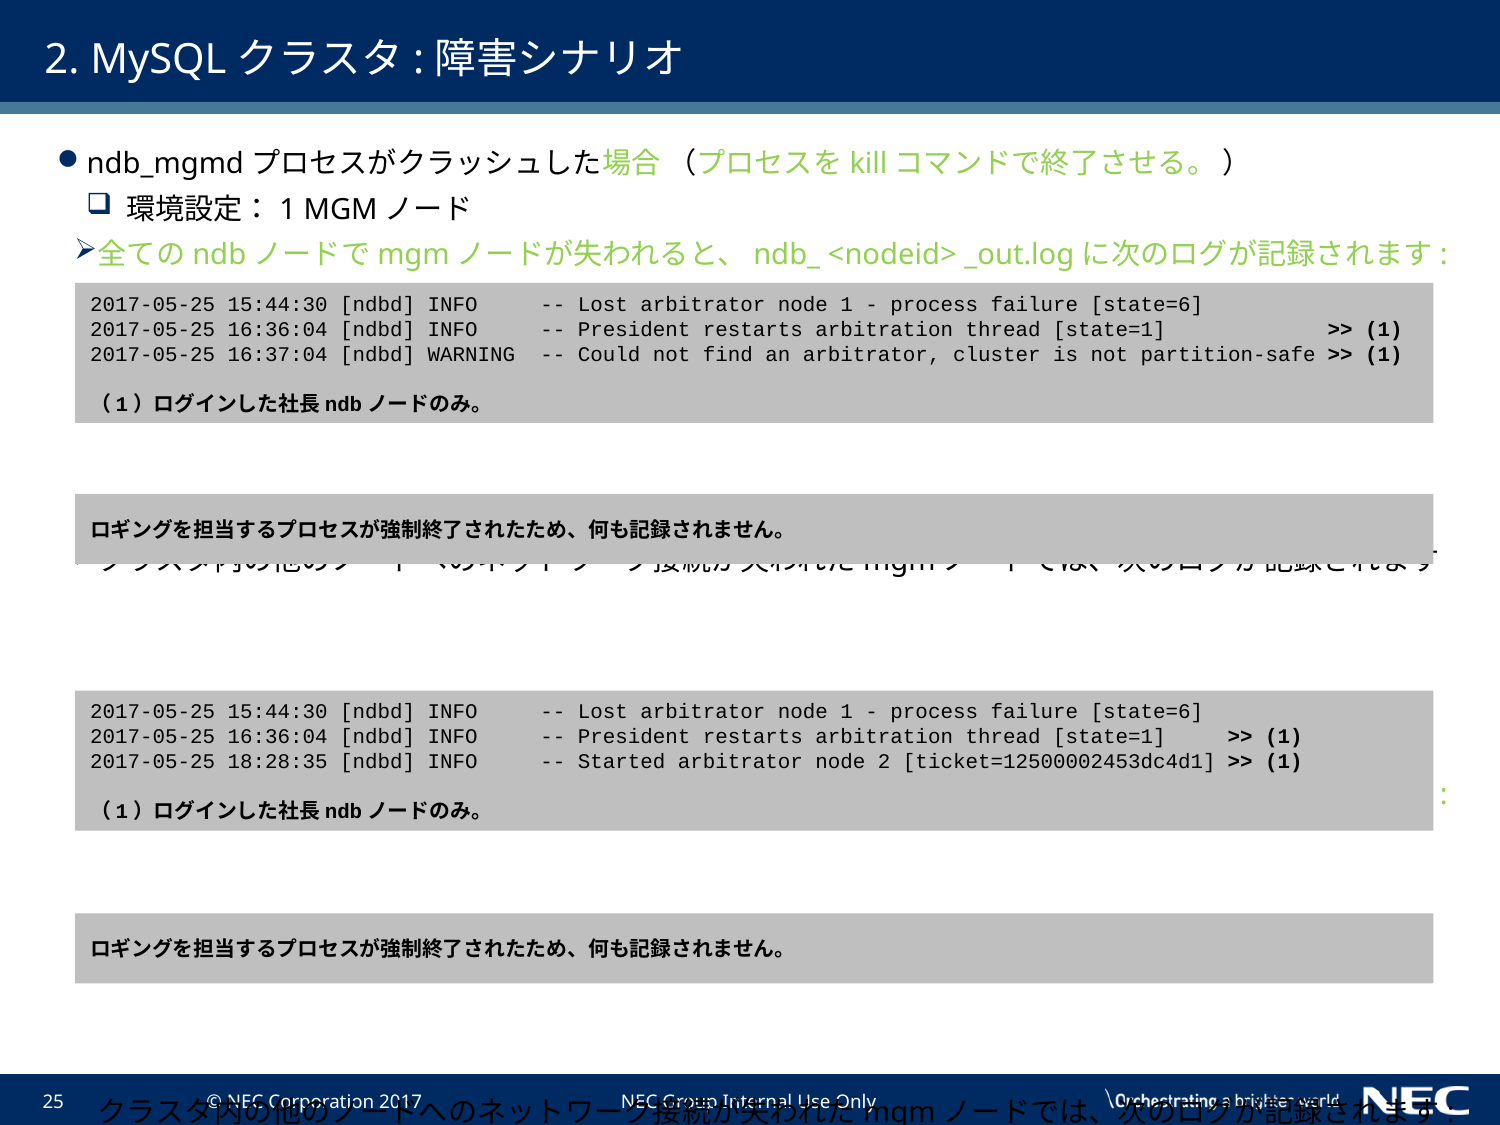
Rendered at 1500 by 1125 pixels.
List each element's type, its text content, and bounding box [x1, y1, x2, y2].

text_box 2017-05-25 15:44:30 [ndbd] INFO -- Lost arbitrator node 1 - process failure [state=6] 2017-05-25 16:36:04 [ndbd] INFO -- President restarts arbitration thread [state=1] >> (1) 2017-05-25 16:37:04 [ndbd] WARNING -- Could not find an arbitrator, cluster is not partition-safe >> (1) （1）ログインした社長ndbノードのみ。 [75, 282, 1434, 423]
title 2. MySQLクラスタ:障害シナリオ [29, 18, 1471, 96]
text_box ロギングを担当するプロセスが強制終了されたため、何も記録されません。 [75, 913, 1434, 984]
list ndb_mgmdプロセスがクラッシュした場合 （プロセスをkillコマンドで終了させる。 ） 環境設定：1 MGMノード 全てのndbノードでmgmノードが失われると、ndb_ <nodeid> _out.logに次のログが記録されます: クラスタ内の他のノードへのネットワーク接続が失われたmgmノードでは、次のログが記録されます 環境設定：2つのMGMノード 全てのndbノードでmgmノードが失われると、ndb_ <nodeid> _out.logに次のログが記録されます: クラスタ内の他のノードへのネットワーク接続が失われたmgmノードでは、次のログが記録されます: [12, 137, 1471, 1059]
picture [0, 1074, 1500, 1125]
picture [0, 0, 1500, 114]
text_box ロギングを担当するプロセスが強制終了されたため、何も記録されません。 [75, 493, 1434, 564]
text_box 2017-05-25 15:44:30 [ndbd] INFO -- Lost arbitrator node 1 - process failure [state=6] 2017-05-25 16:36:04 [ndbd] INFO -- President restarts arbitration thread [state=1] >> (1) 2017-05-25 18:28:35 [ndbd] INFO -- Started arbitrator node 2 [ticket=12500002453dc4d1] >> (1) （1）ログインした社長ndbノードのみ。 [75, 690, 1434, 831]
